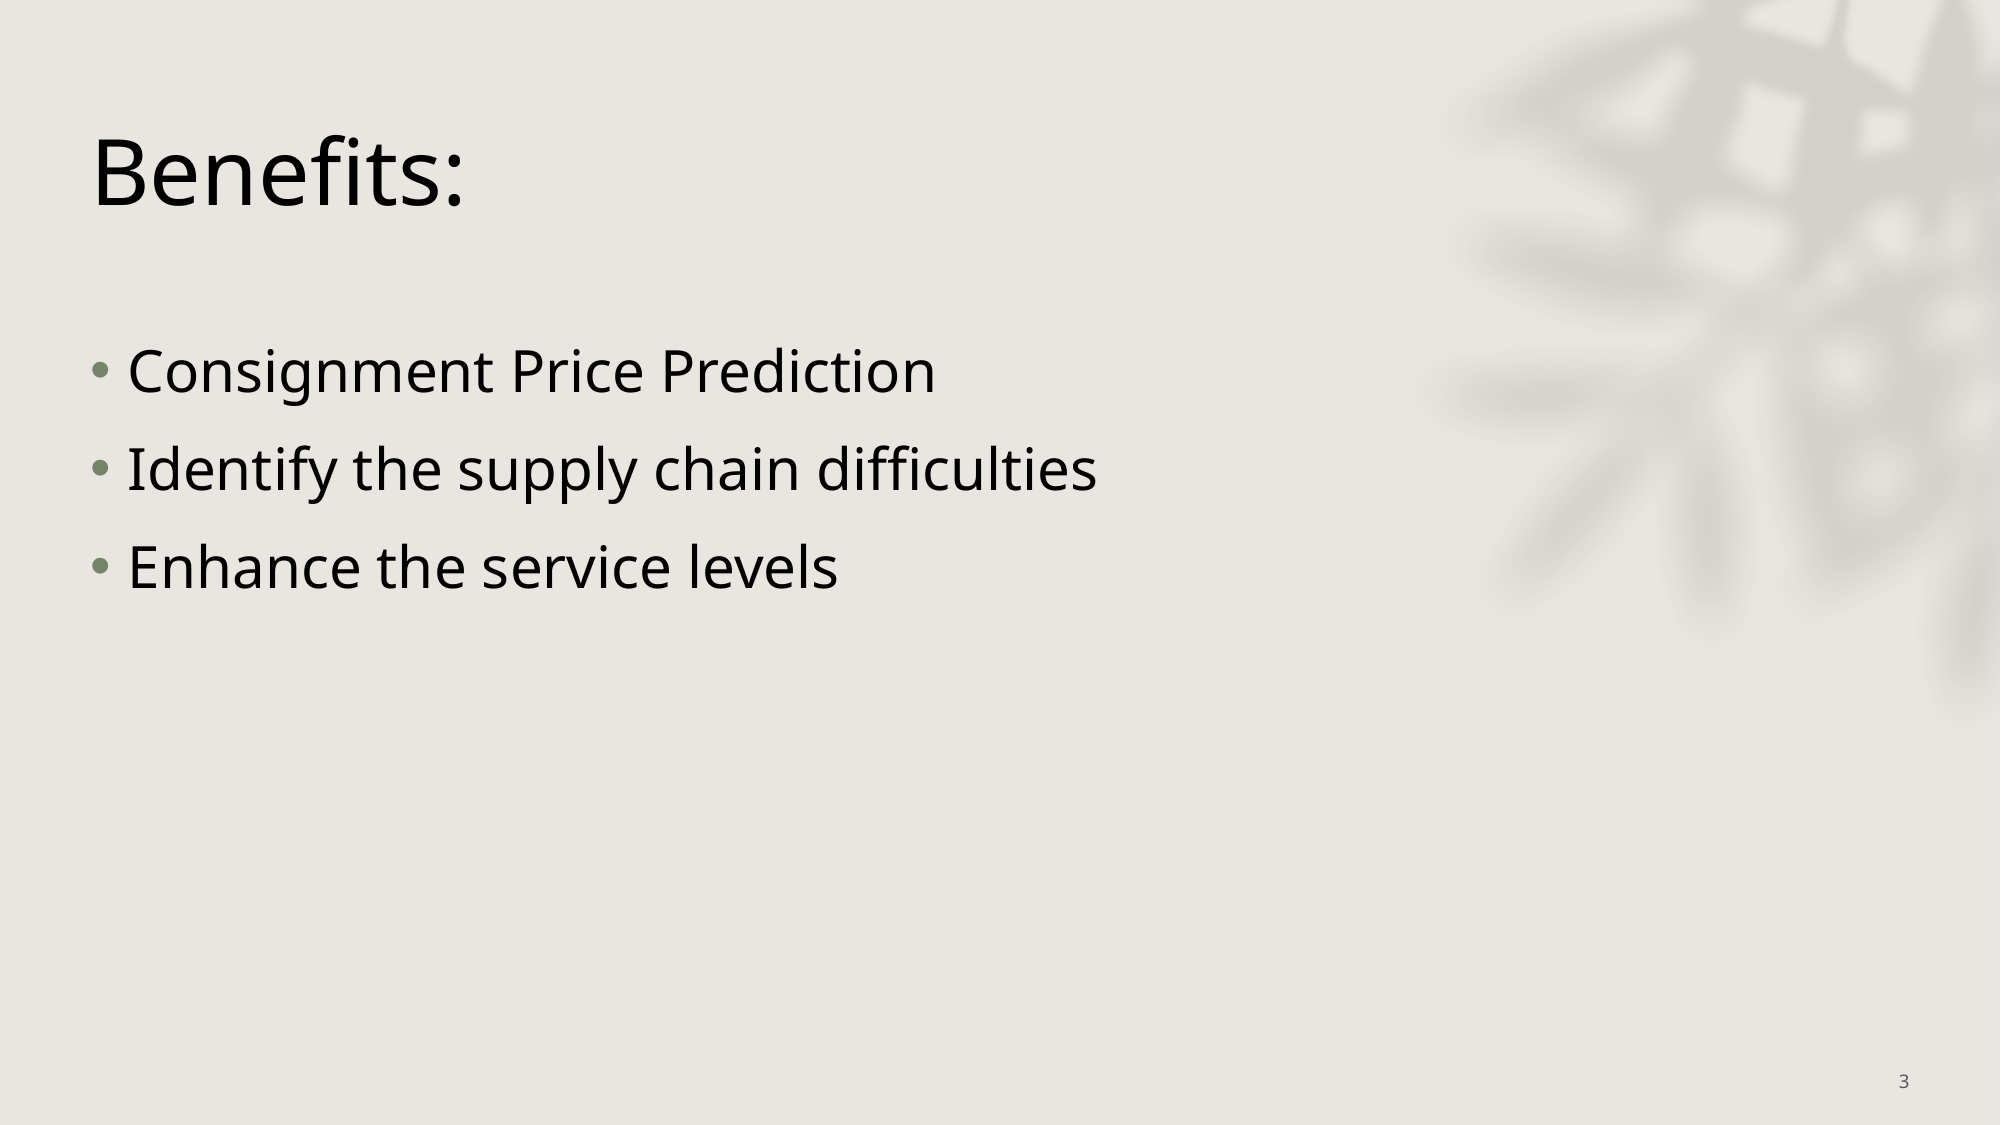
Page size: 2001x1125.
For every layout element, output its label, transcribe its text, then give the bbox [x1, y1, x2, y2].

list Consignment Price Prediction Identify the supply chain difficulties Enhance the service levels [75, 319, 1925, 1009]
slide_number 3 [1474, 1052, 1925, 1113]
title Benefits: [75, 60, 1863, 278]
